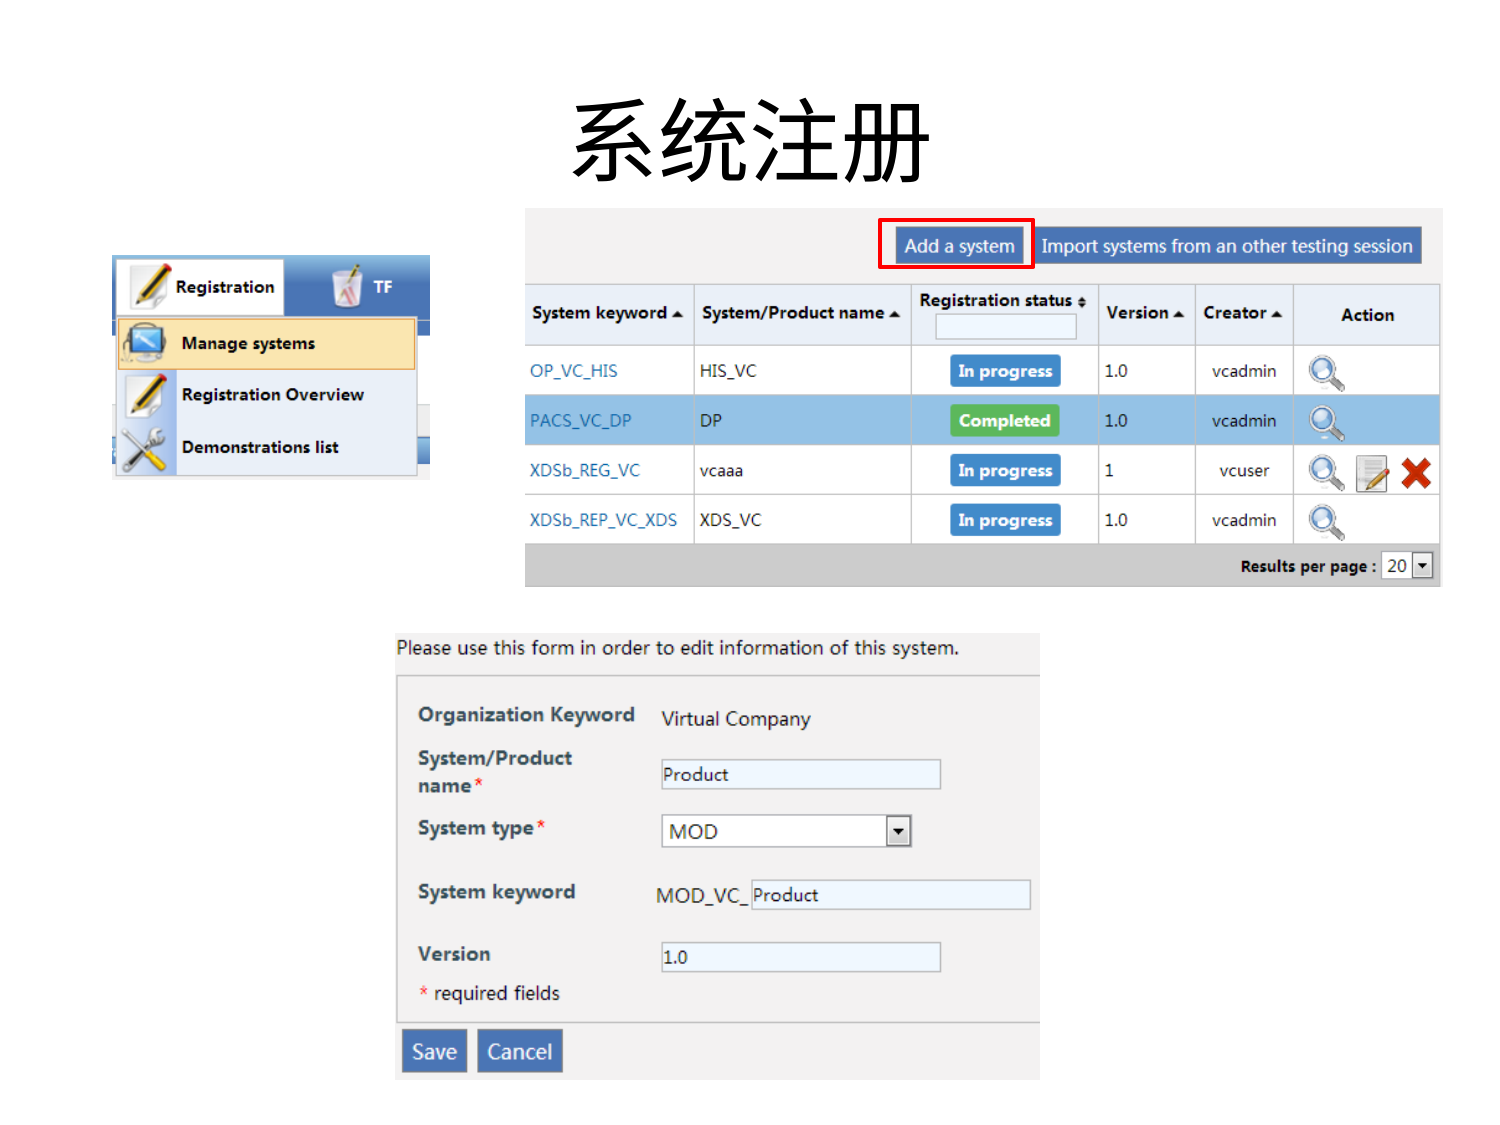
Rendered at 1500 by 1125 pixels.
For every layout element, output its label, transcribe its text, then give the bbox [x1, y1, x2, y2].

picture [395, 633, 1040, 1080]
picture [111, 255, 430, 480]
picture [525, 207, 1443, 587]
title 系统注册 [75, 45, 1425, 233]
